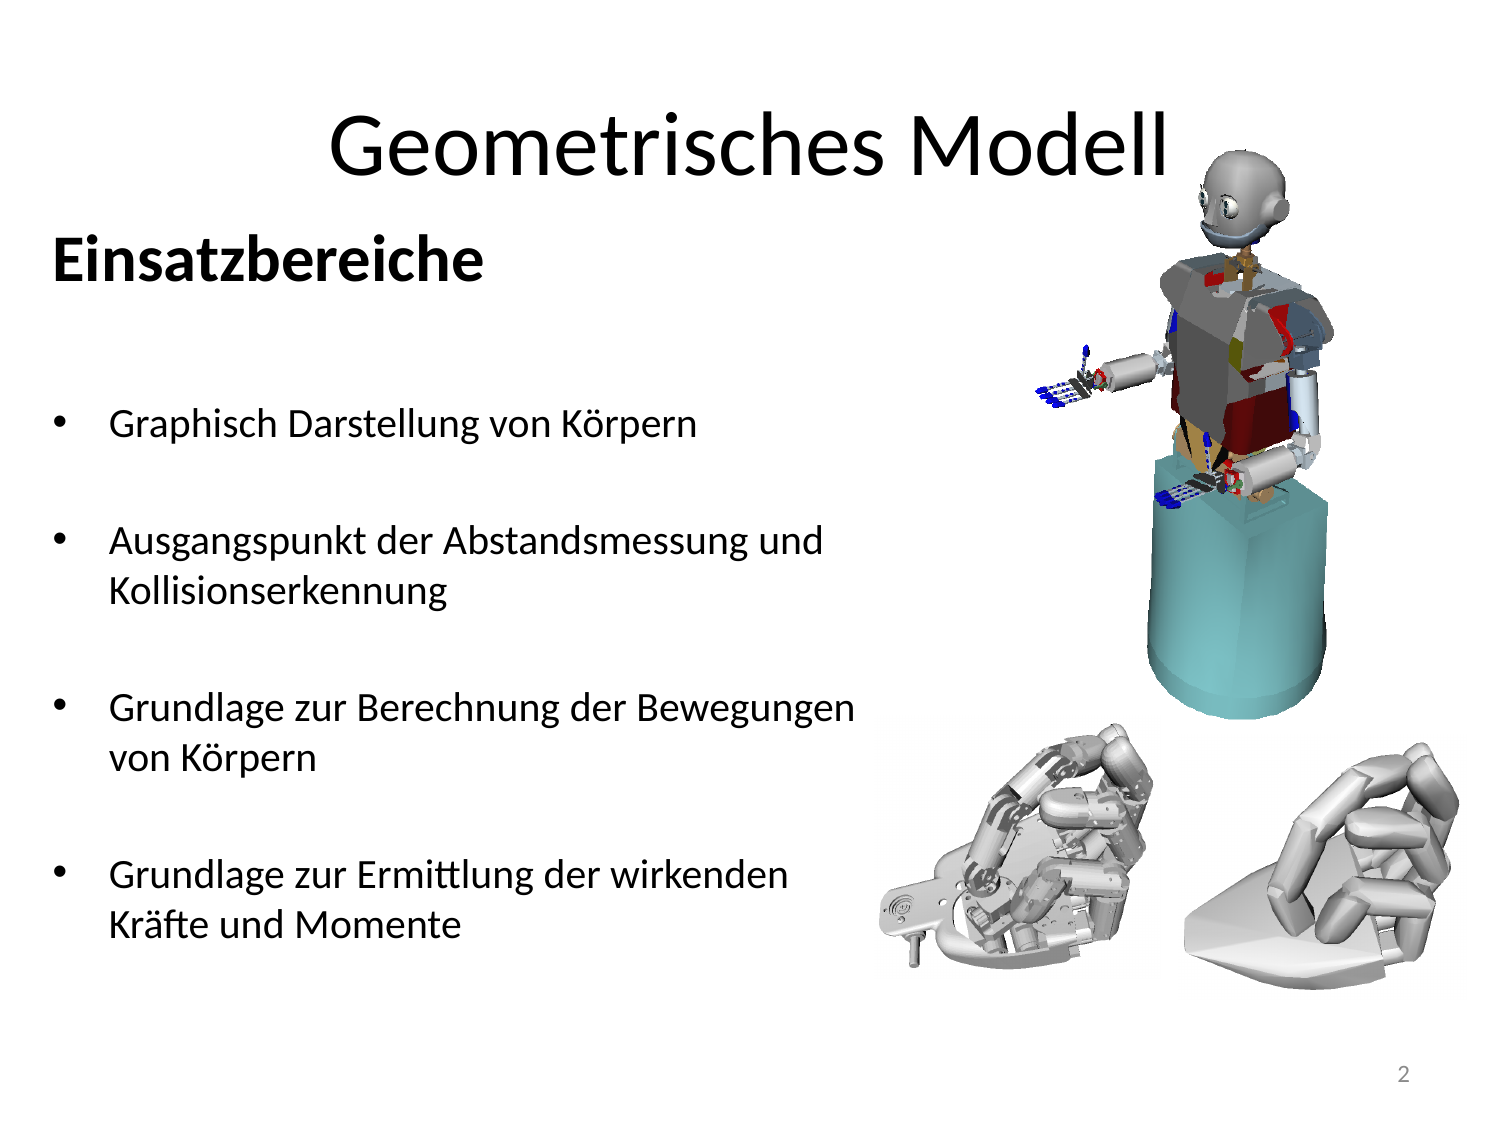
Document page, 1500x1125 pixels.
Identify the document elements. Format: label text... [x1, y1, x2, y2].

title Geometrisches Modell [75, 45, 1425, 233]
picture [873, 138, 1467, 1000]
list Einsatzbereiche Graphisch Darstellung von Körpern Ausgangspunkt der Abstandsmessung und Kollisionserkennung Grundlage zur Berechnung der Bewegungen von Körpern Grundlage zur Ermittlung der wirkenden Kräfte und Momente [37, 207, 888, 1083]
slide_number 2 [1074, 1042, 1425, 1103]
